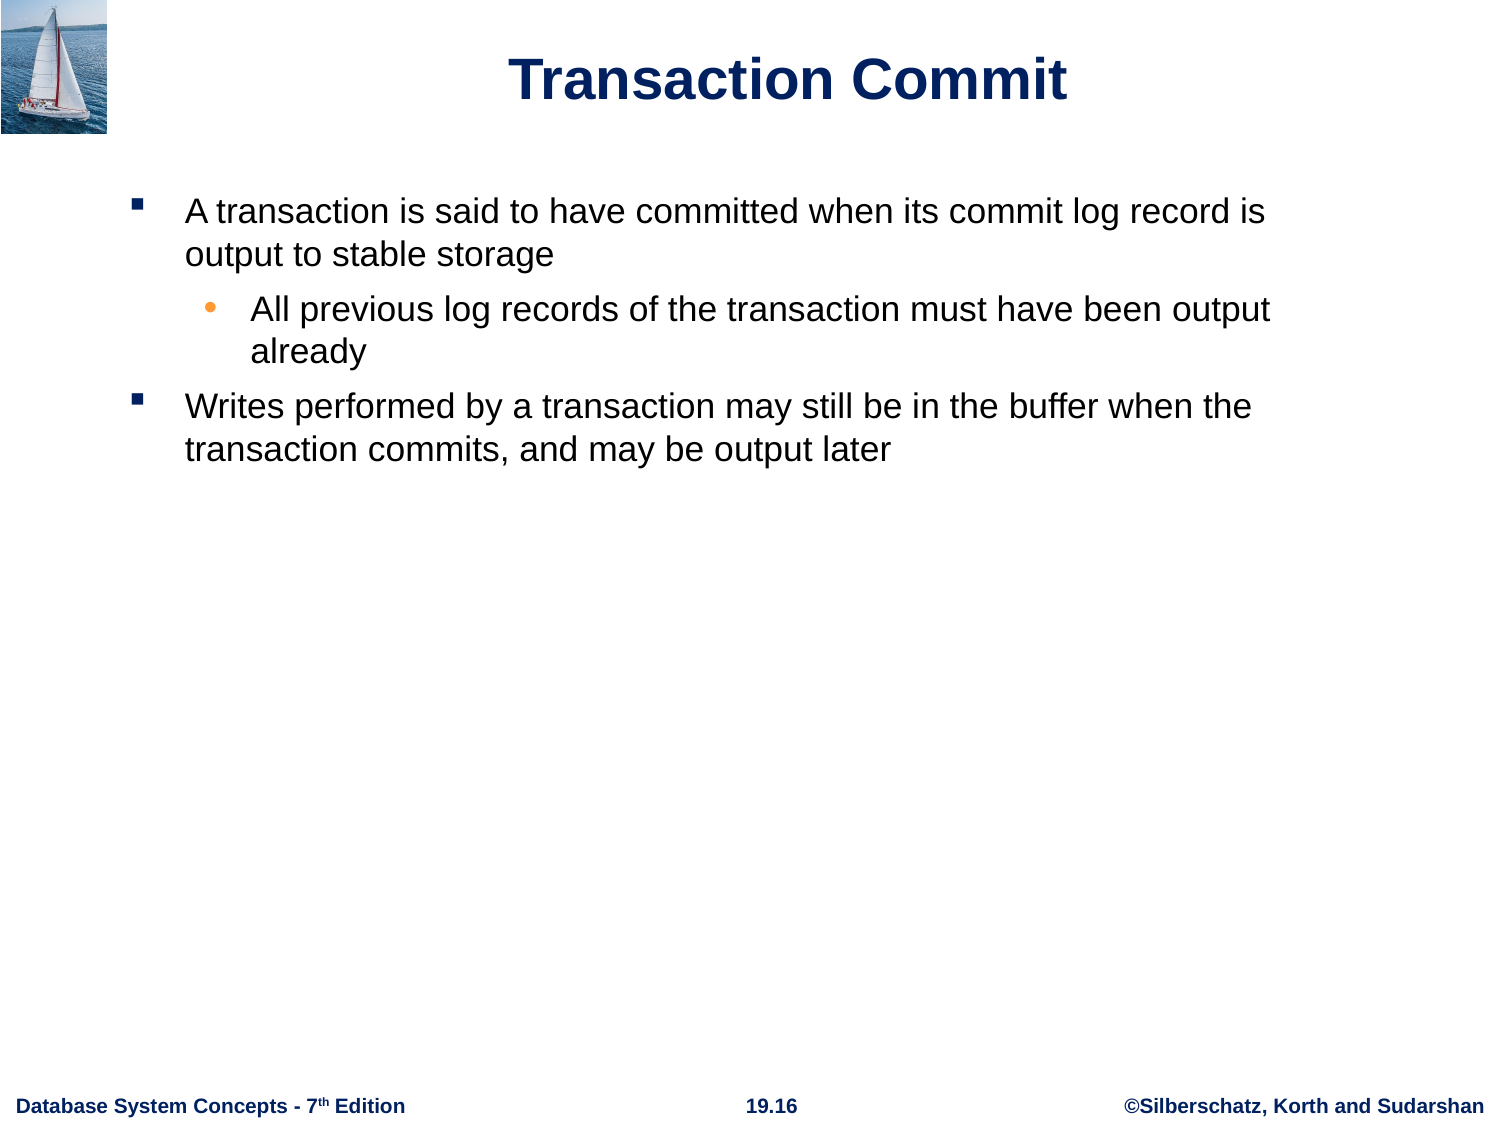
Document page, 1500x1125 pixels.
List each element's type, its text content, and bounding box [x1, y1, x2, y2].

title Transaction Commit [125, 18, 1452, 120]
picture [1, 0, 107, 134]
list A transaction is said to have committed when its commit log record is output to stable storage All previous log records of the transaction must have been output already Writes performed by a transaction may still be in the buffer when the transaction commits, and may be output later [113, 180, 1378, 801]
